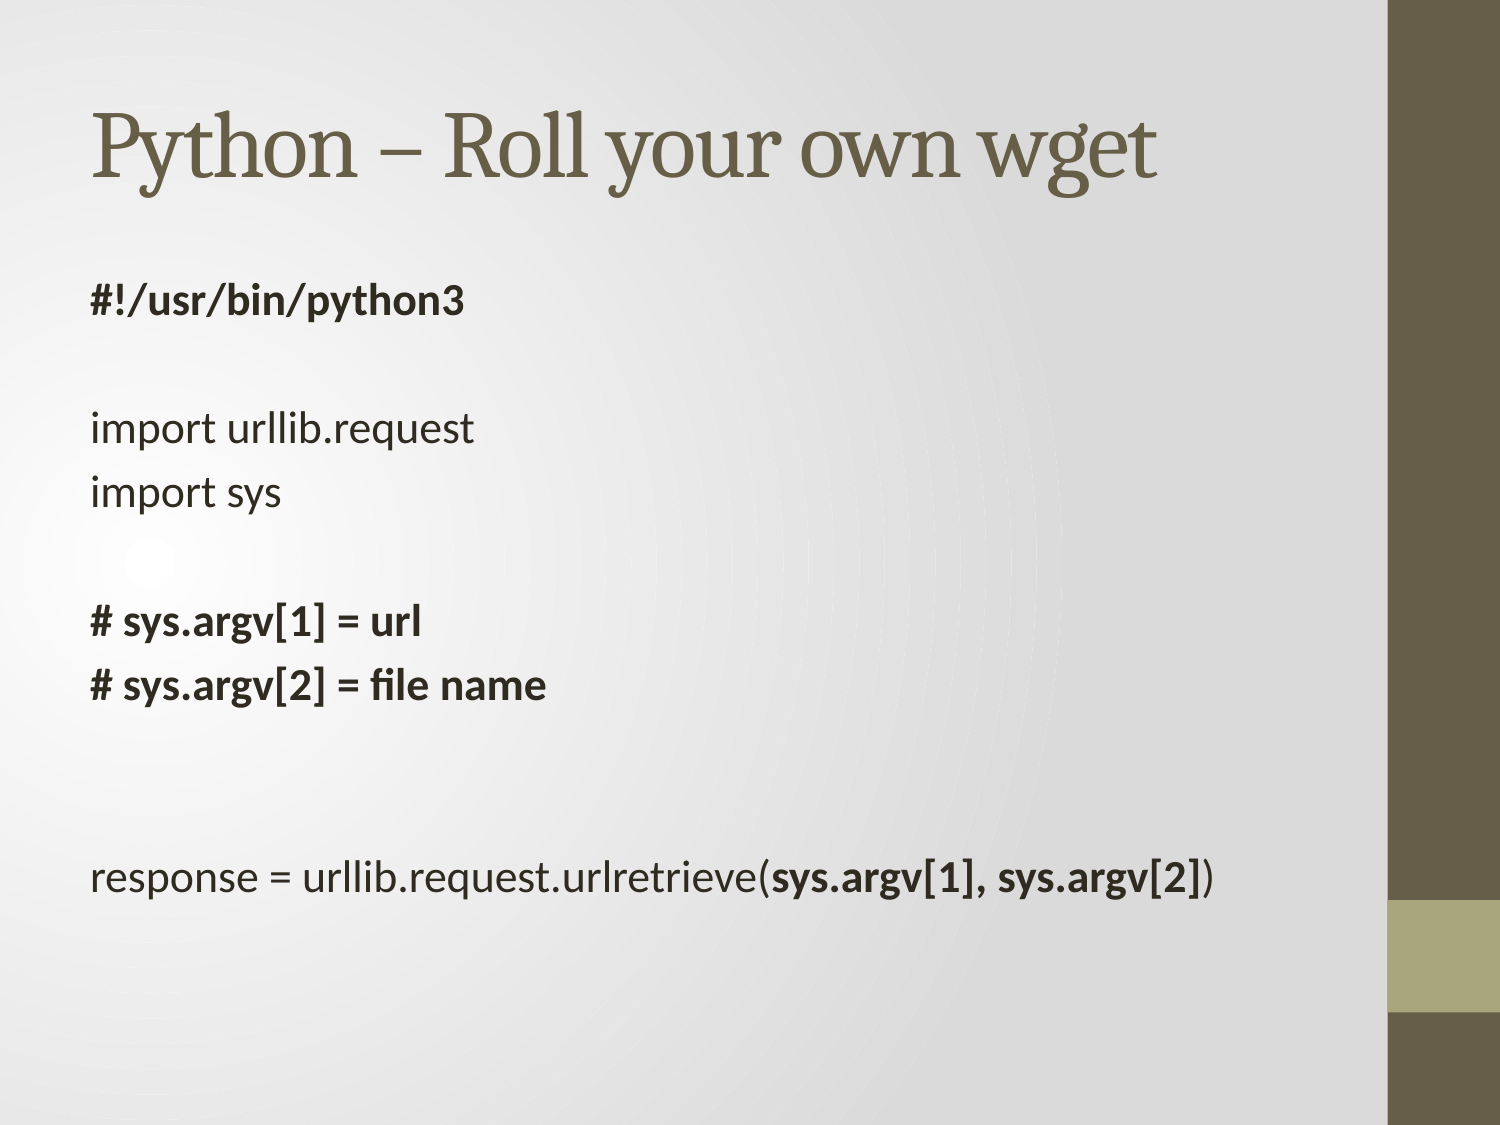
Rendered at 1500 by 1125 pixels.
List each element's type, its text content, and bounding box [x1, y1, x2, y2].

list #!/usr/bin/python3 import urllib.request import sys # sys.argv[1] = url # sys.argv[2] = file name response = urllib.request.urlretrieve(sys.argv[1], sys.argv[2]) [75, 262, 1325, 1050]
title Python – Roll your own wget [75, 45, 1325, 233]
